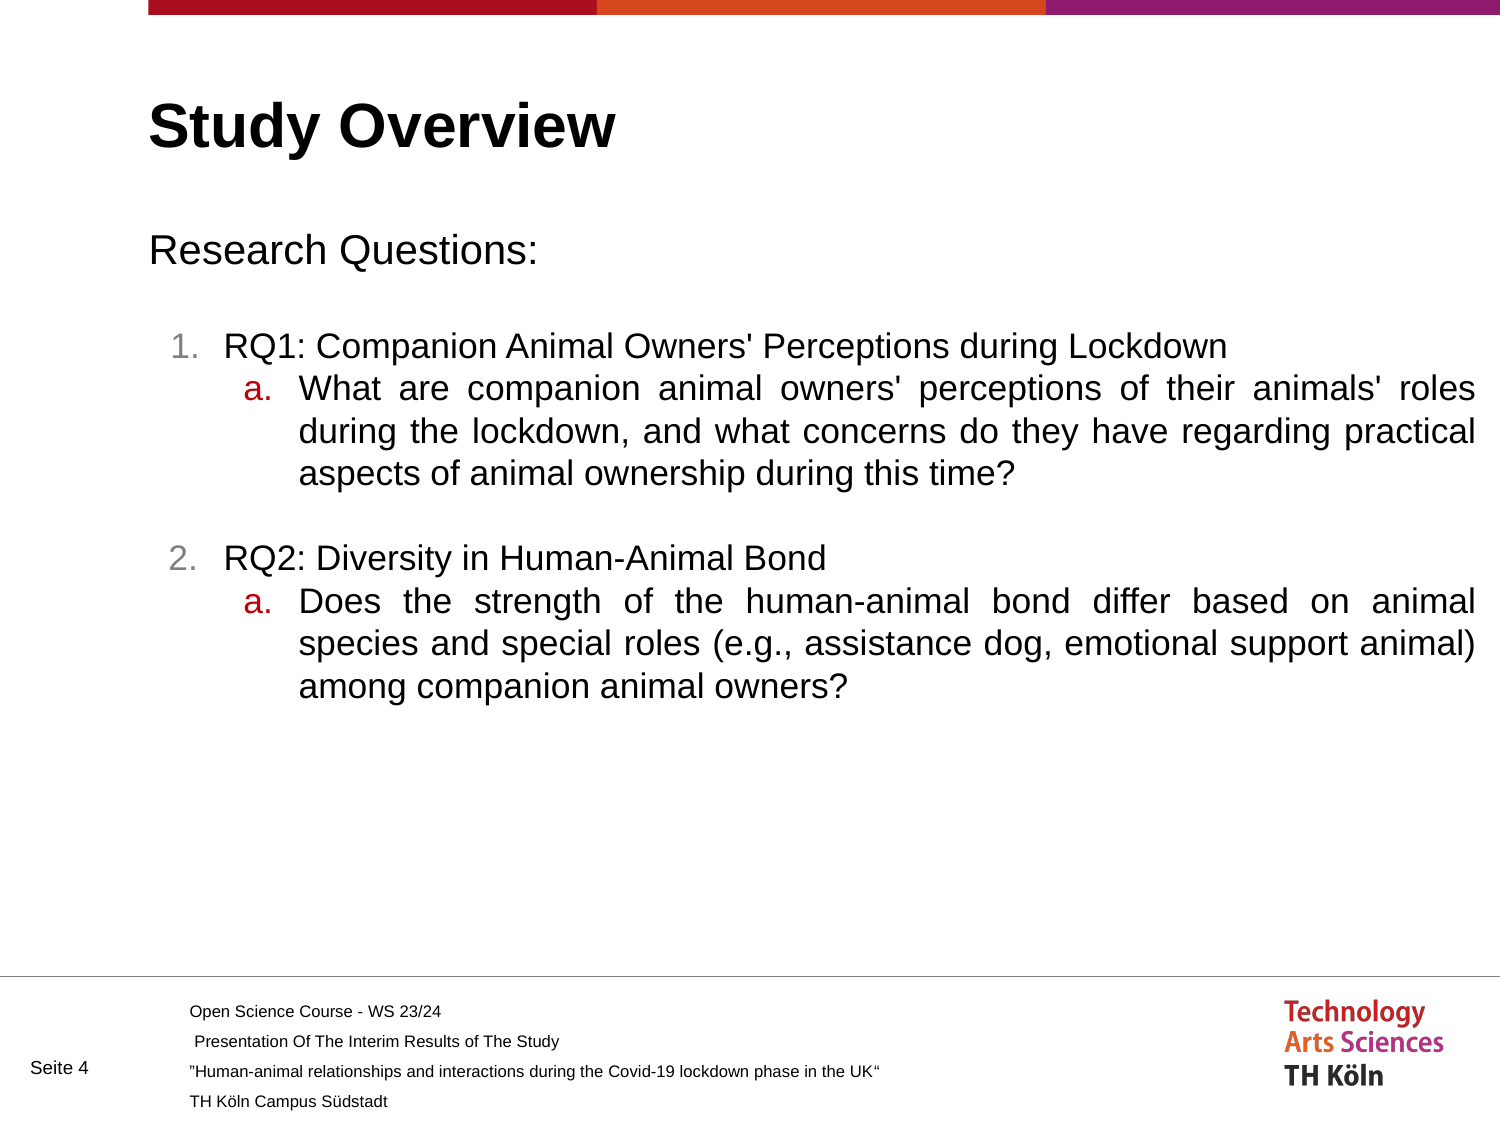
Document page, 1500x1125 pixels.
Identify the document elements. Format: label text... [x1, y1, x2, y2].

title Study Overview [148, 85, 1478, 203]
slide_number Seite ‹#› [30, 1043, 174, 1079]
list Research Questions: RQ1: Companion Animal Owners' Perceptions during Lockdown What are companion animal owners' perceptions of their animals' roles during the lockdown, and what concerns do they have regarding practical aspects of animal ownership during this time? RQ2: Diversity in Human-Animal Bond Does the strength of the human-animal bond differ based on animal species and special roles (e.g., assistance dog, emotional support animal) among companion animal owners? [148, 222, 1478, 872]
picture [1284, 994, 1457, 1095]
text_box Open Science Course - WS 23/24 Presentation Of The Interim Results of The Study “Human-animal relationships and interactions during the Covid-19 lockdown phase in the UK” TH Köln Campus Südstadt [174, 983, 1178, 1118]
